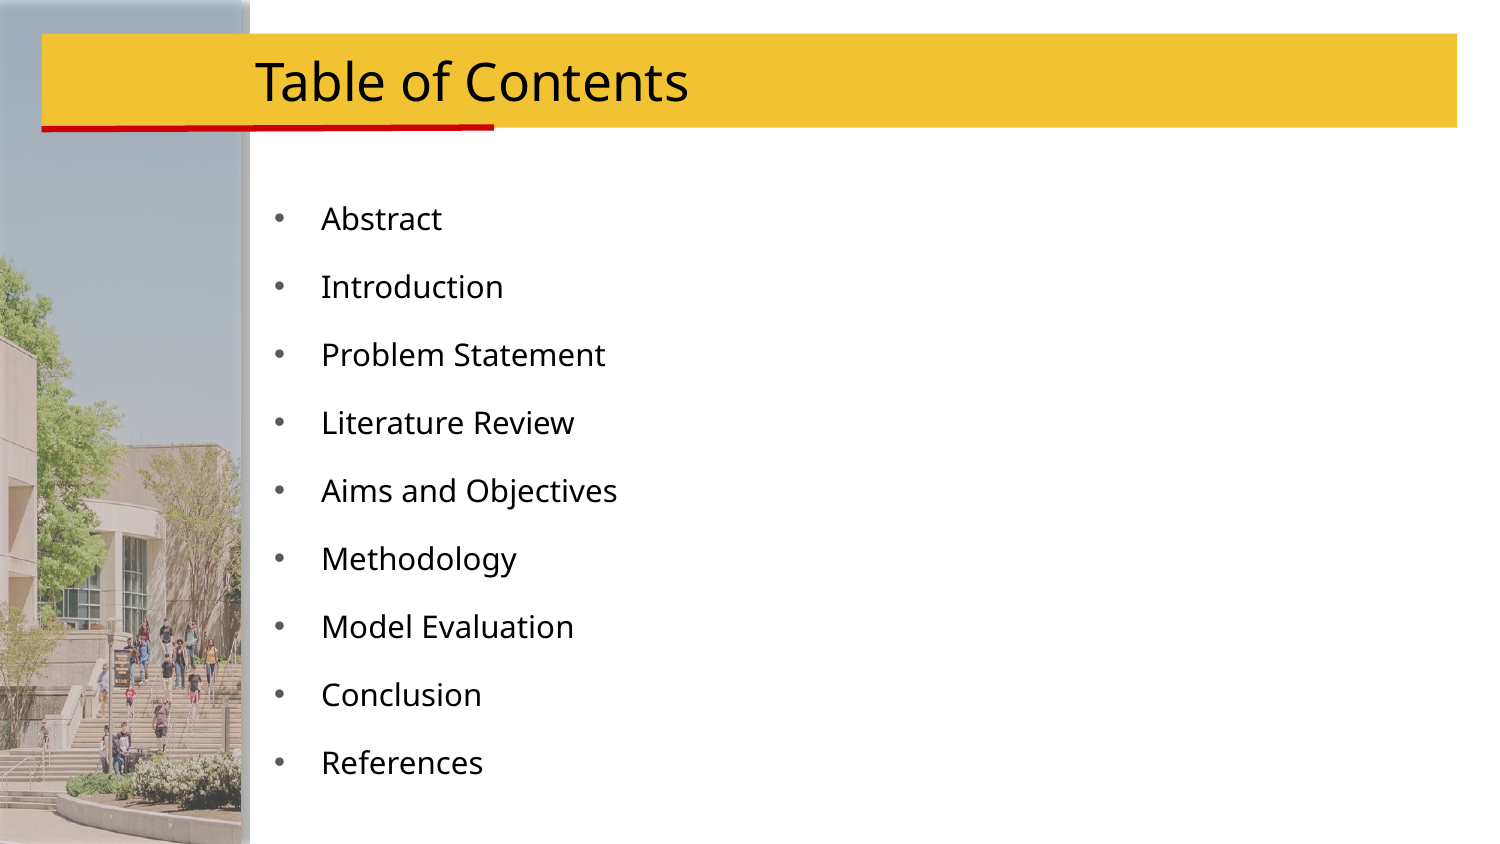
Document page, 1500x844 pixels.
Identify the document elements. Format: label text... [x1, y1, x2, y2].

title Table of Contents [244, 33, 1316, 128]
picture [0, 0, 241, 844]
text_box [1316, 33, 1458, 128]
list Abstract Introduction Problem Statement Literature Review Aims and Objectives Methodology Model Evaluation Conclusion References [259, 178, 1468, 798]
